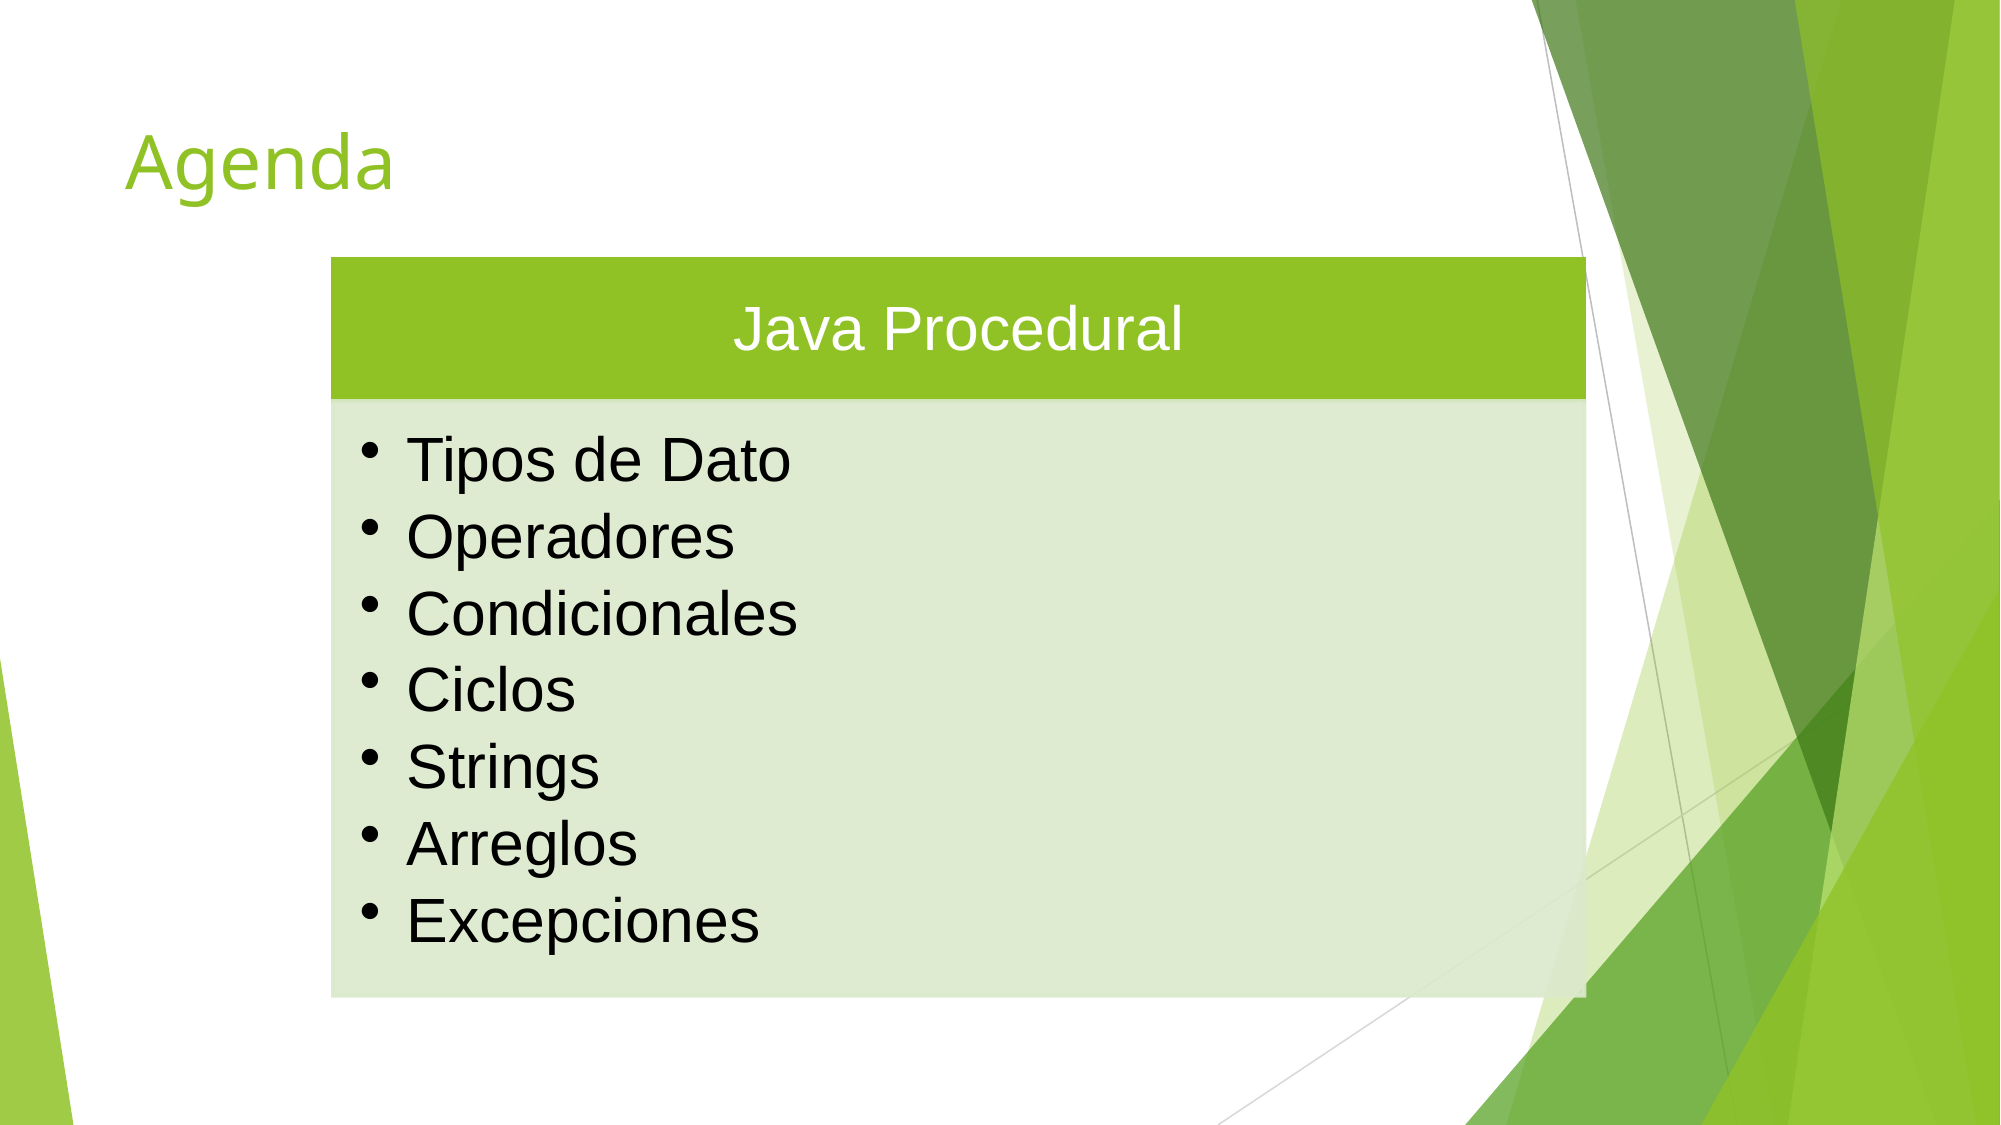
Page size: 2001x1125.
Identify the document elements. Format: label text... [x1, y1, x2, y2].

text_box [333, 247, 1585, 1008]
text_box Agenda [111, 99, 1522, 317]
